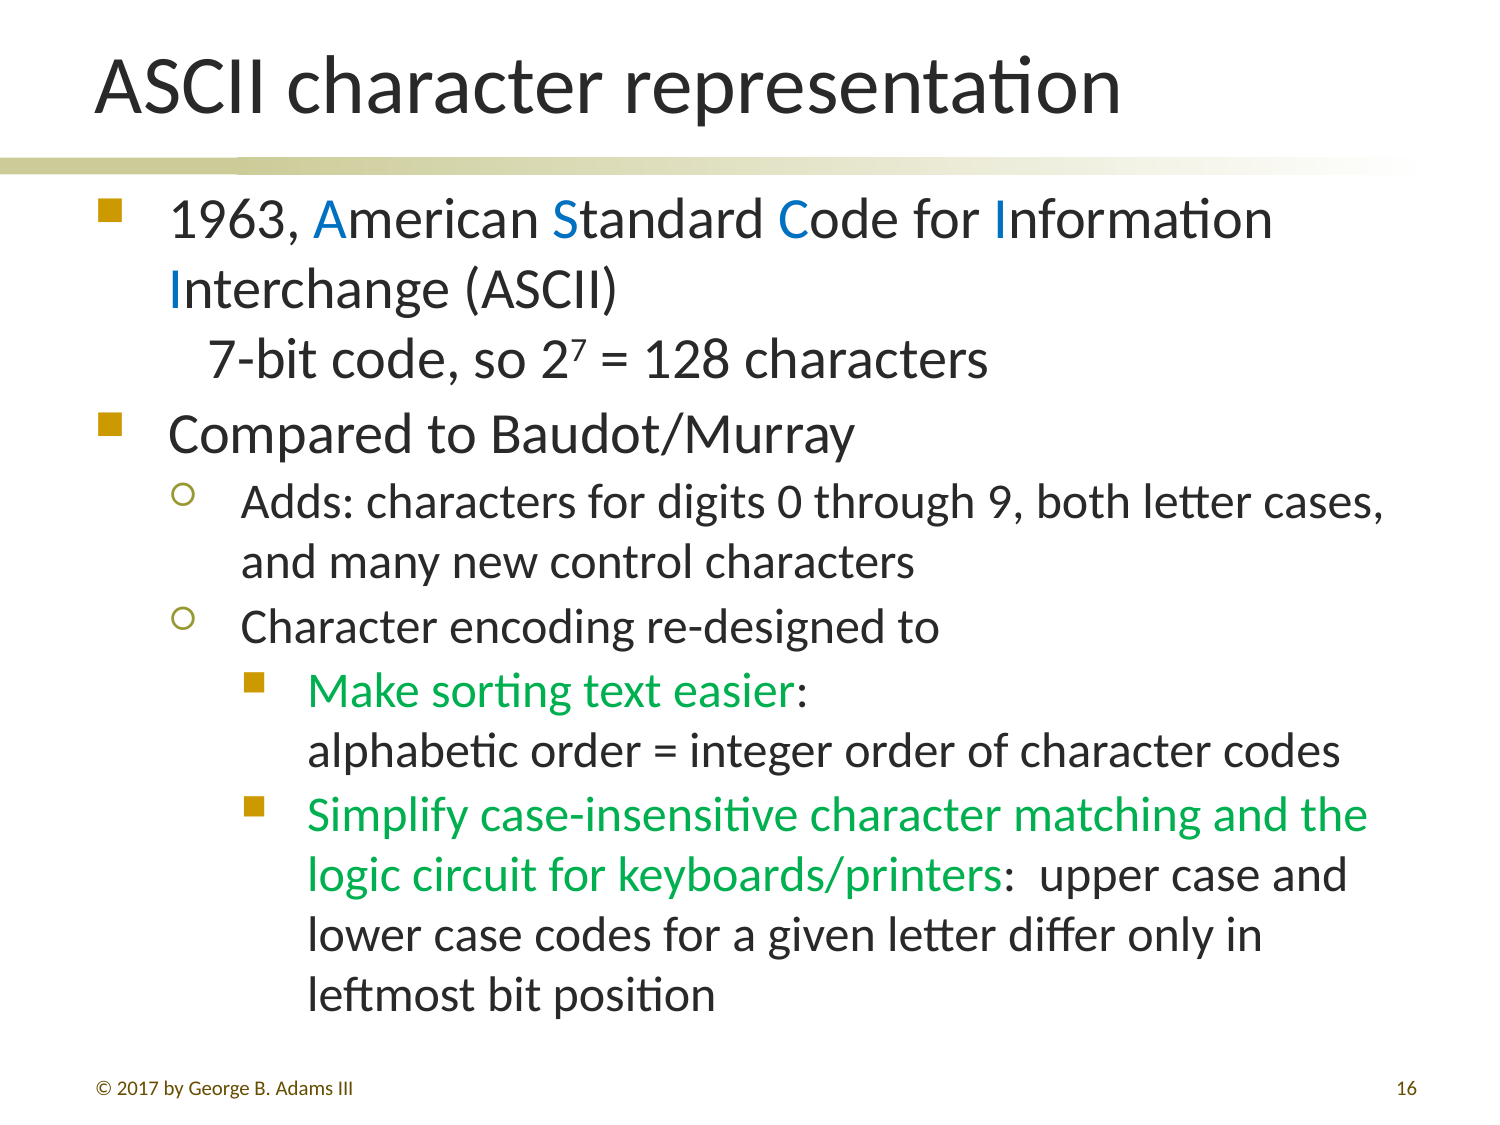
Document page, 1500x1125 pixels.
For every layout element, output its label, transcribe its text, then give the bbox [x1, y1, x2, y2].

list 1963, American Standard Code for Information Interchange (ASCII) 7-bit code, so 27 = 128 characters Compared to Baudot/Murray Adds: characters for digits 0 through 9, both letter cases, and many new control characters Character encoding re-designed to Make sorting text easier: alphabetic order = integer order of character codes Simplify case-insensitive character matching and the logic circuit for keyboards/printers: upper case and lower case codes for a given letter differ only in leftmost bit position [79, 173, 1433, 1052]
slide_number 16 [1119, 1067, 1433, 1099]
title ASCII character representation [79, 15, 1432, 139]
slide_number © 2017 by George B. Adams III [79, 1067, 406, 1099]
